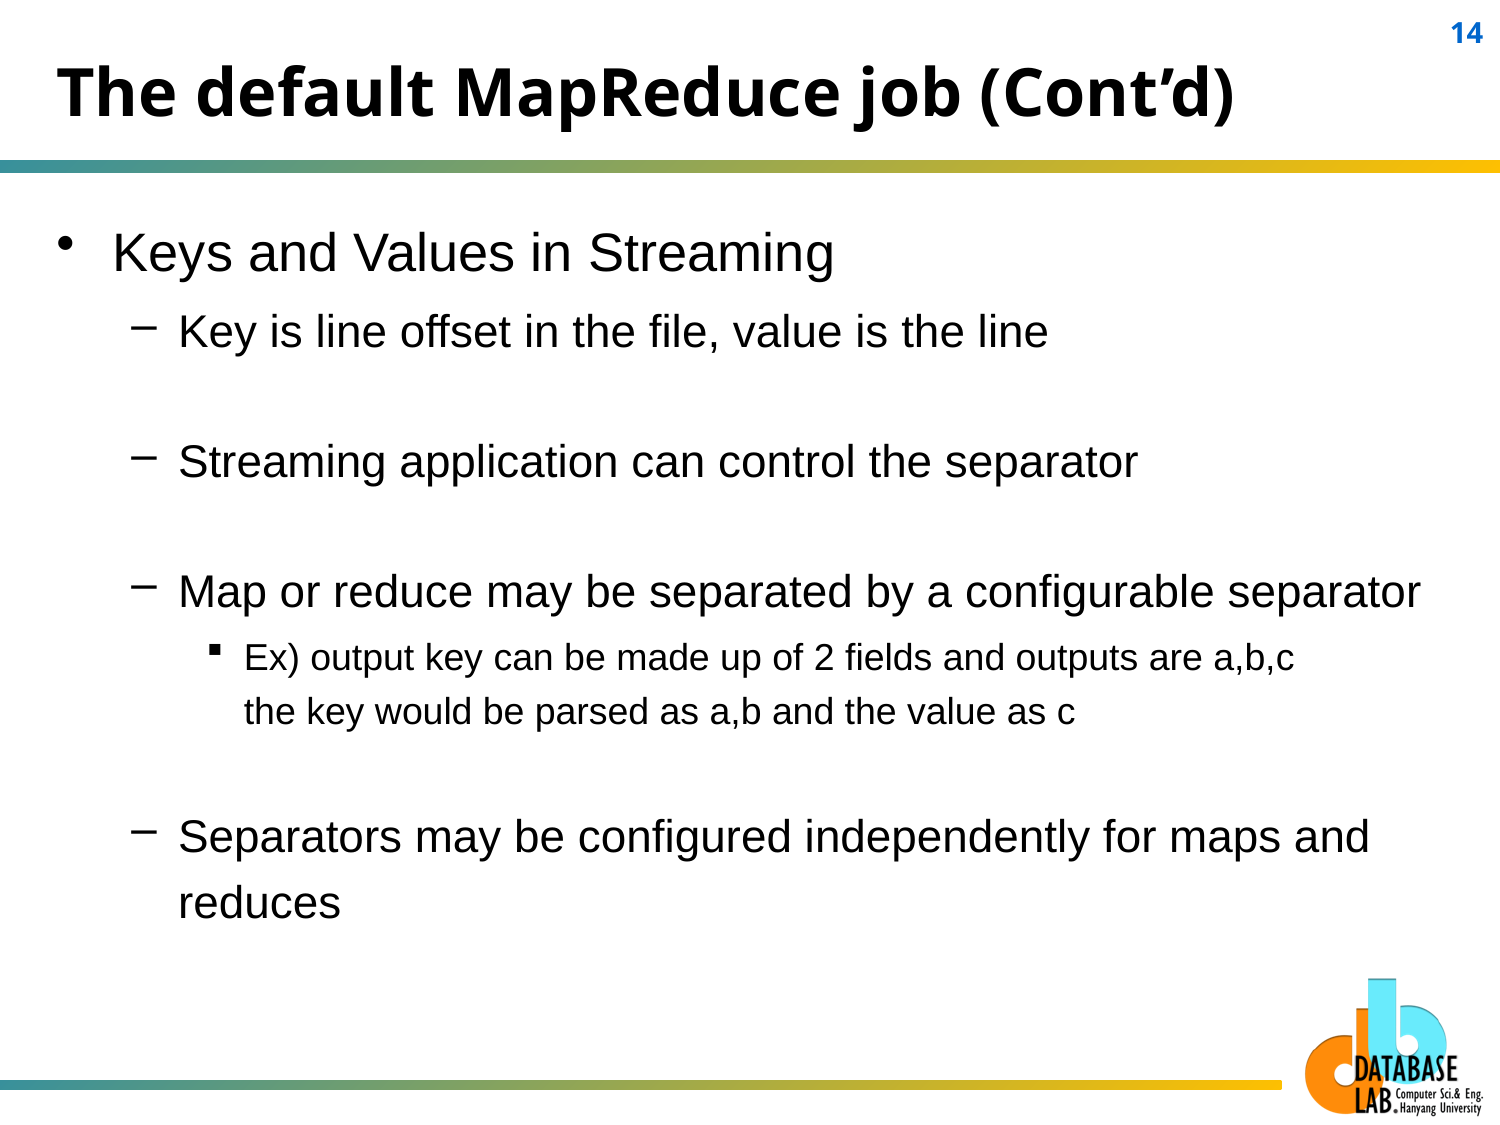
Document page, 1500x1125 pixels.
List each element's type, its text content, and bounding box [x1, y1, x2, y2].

picture [1299, 975, 1485, 1125]
title The default MapReduce job (Cont’d) [41, 19, 1424, 161]
list Keys and Values in Streaming Key is line offset in the file, value is the line Streaming application can control the separator Map or reduce may be separated by a configurable separator Ex) output key can be made up of 2 fields and outputs are a,b,c the key would be parsed as a,b and the value as c Separators may be configured independently for maps and reduces [41, 196, 1459, 1059]
